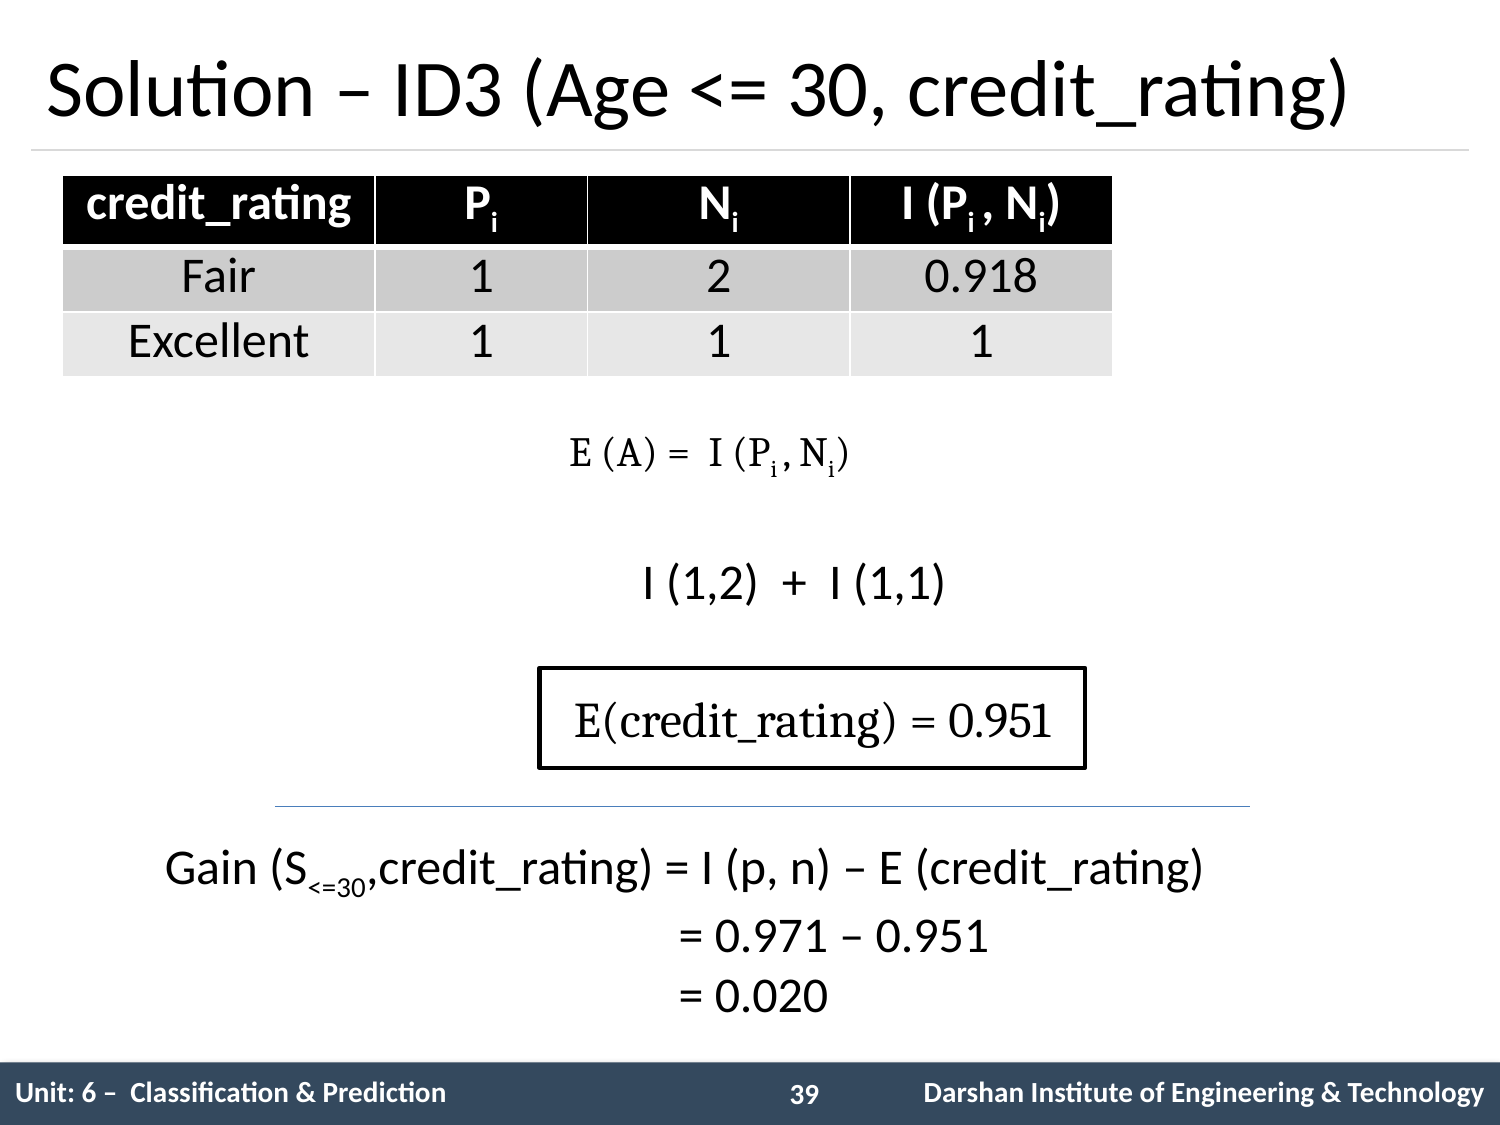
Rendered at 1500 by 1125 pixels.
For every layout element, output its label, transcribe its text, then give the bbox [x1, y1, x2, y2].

title Solution – ID3 (Age <= 30, credit_rating) [31, 17, 1469, 150]
table_cell Excellent [63, 313, 374, 376]
table_cell 2 [588, 250, 849, 311]
table_cell 1 [588, 313, 849, 376]
table_header Ni [588, 176, 849, 244]
table_cell 1 [851, 313, 1112, 376]
table_cell 0.918 [851, 250, 1112, 311]
table_header Pi [376, 176, 587, 244]
table_cell 1 [376, 250, 587, 311]
table_header I (Pi , Ni) [851, 176, 1112, 244]
text_box E(credit_rating) = 0.951 [537, 666, 1087, 770]
table_cell 1 [376, 313, 587, 376]
table_header credit_rating [63, 176, 374, 244]
text_box Gain (S<=30,credit_rating) = I (p, n) – E (credit_rating) = 0.971 – 0.951 = 0.020 [150, 827, 1400, 1031]
table_cell Fair [63, 250, 374, 311]
